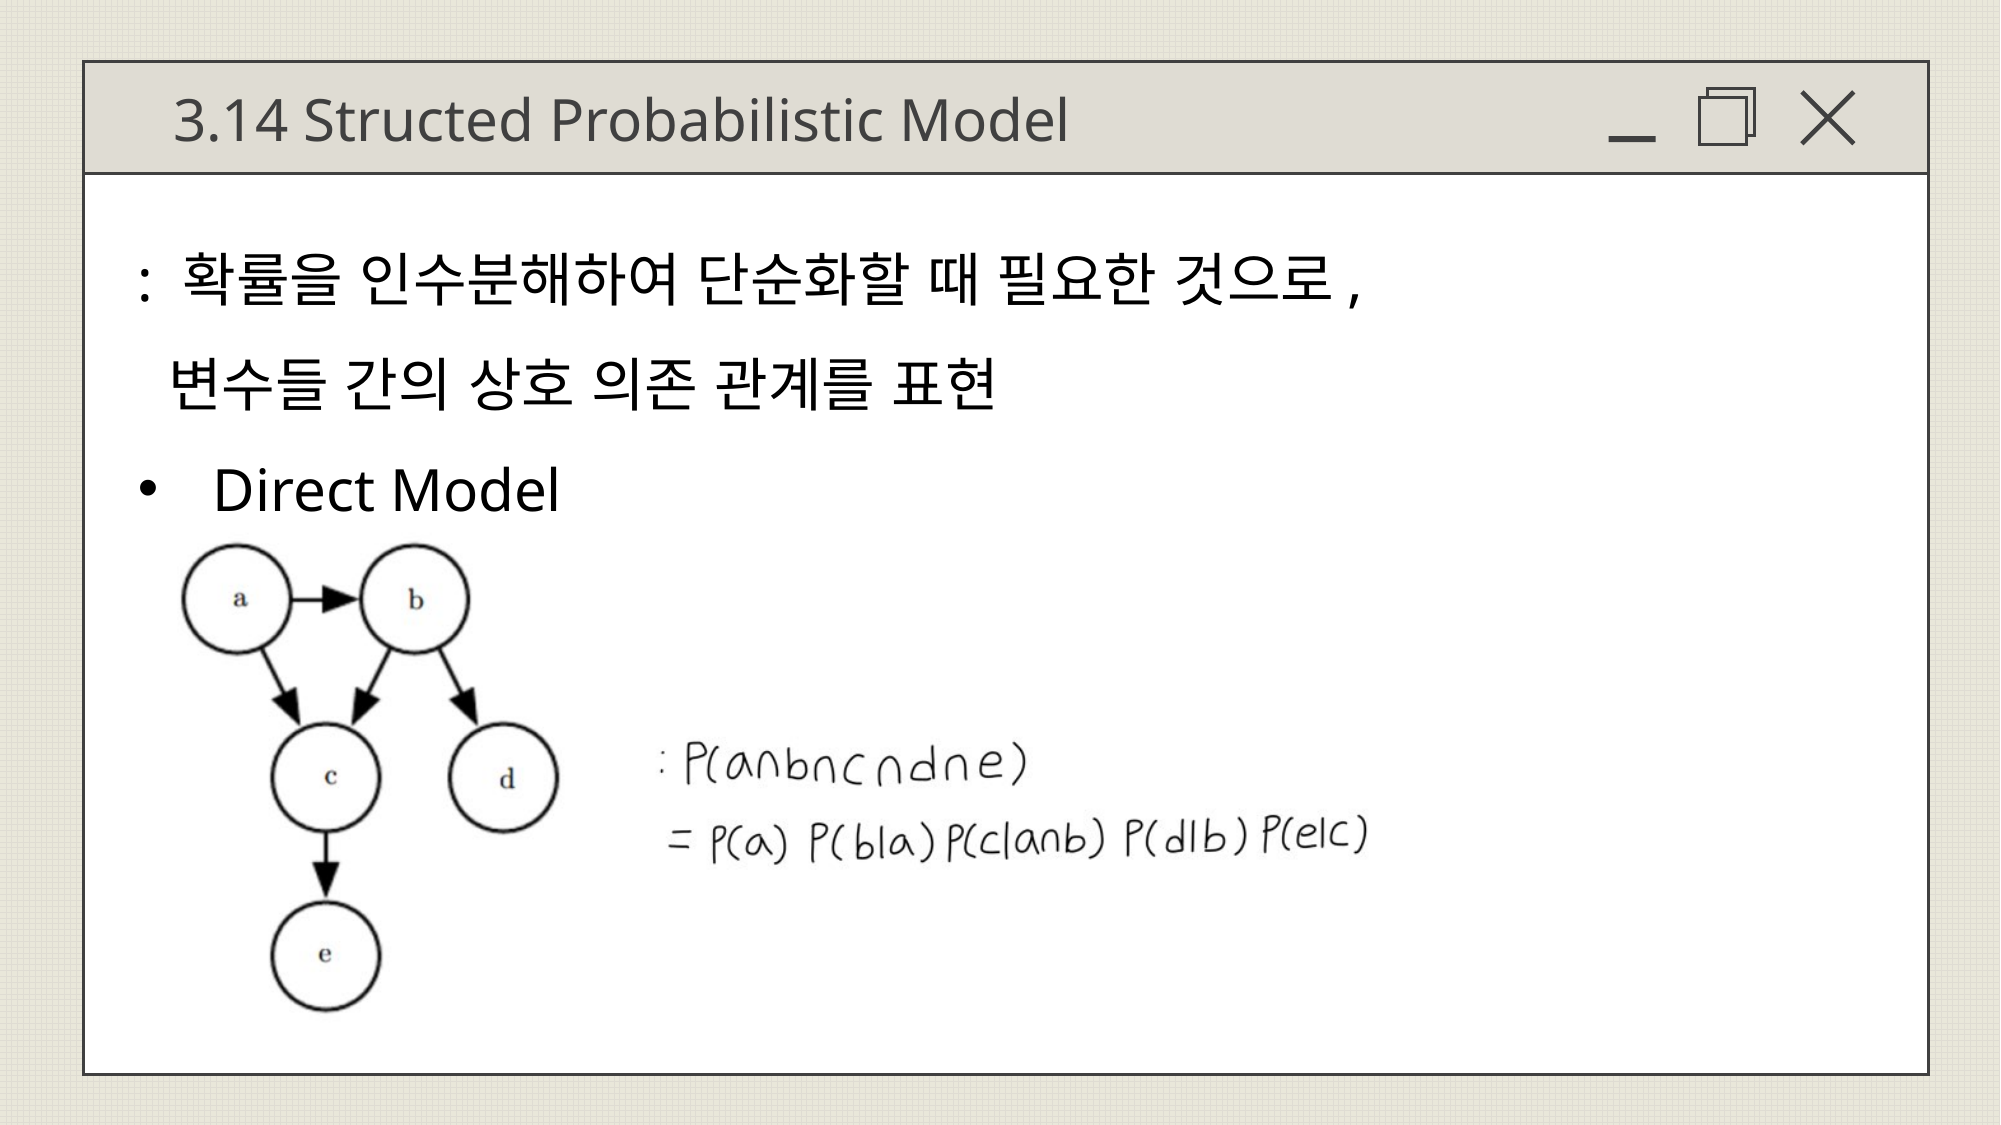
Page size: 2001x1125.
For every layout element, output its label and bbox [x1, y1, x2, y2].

picture [157, 523, 1379, 1028]
text_box [83, 61, 1929, 1075]
